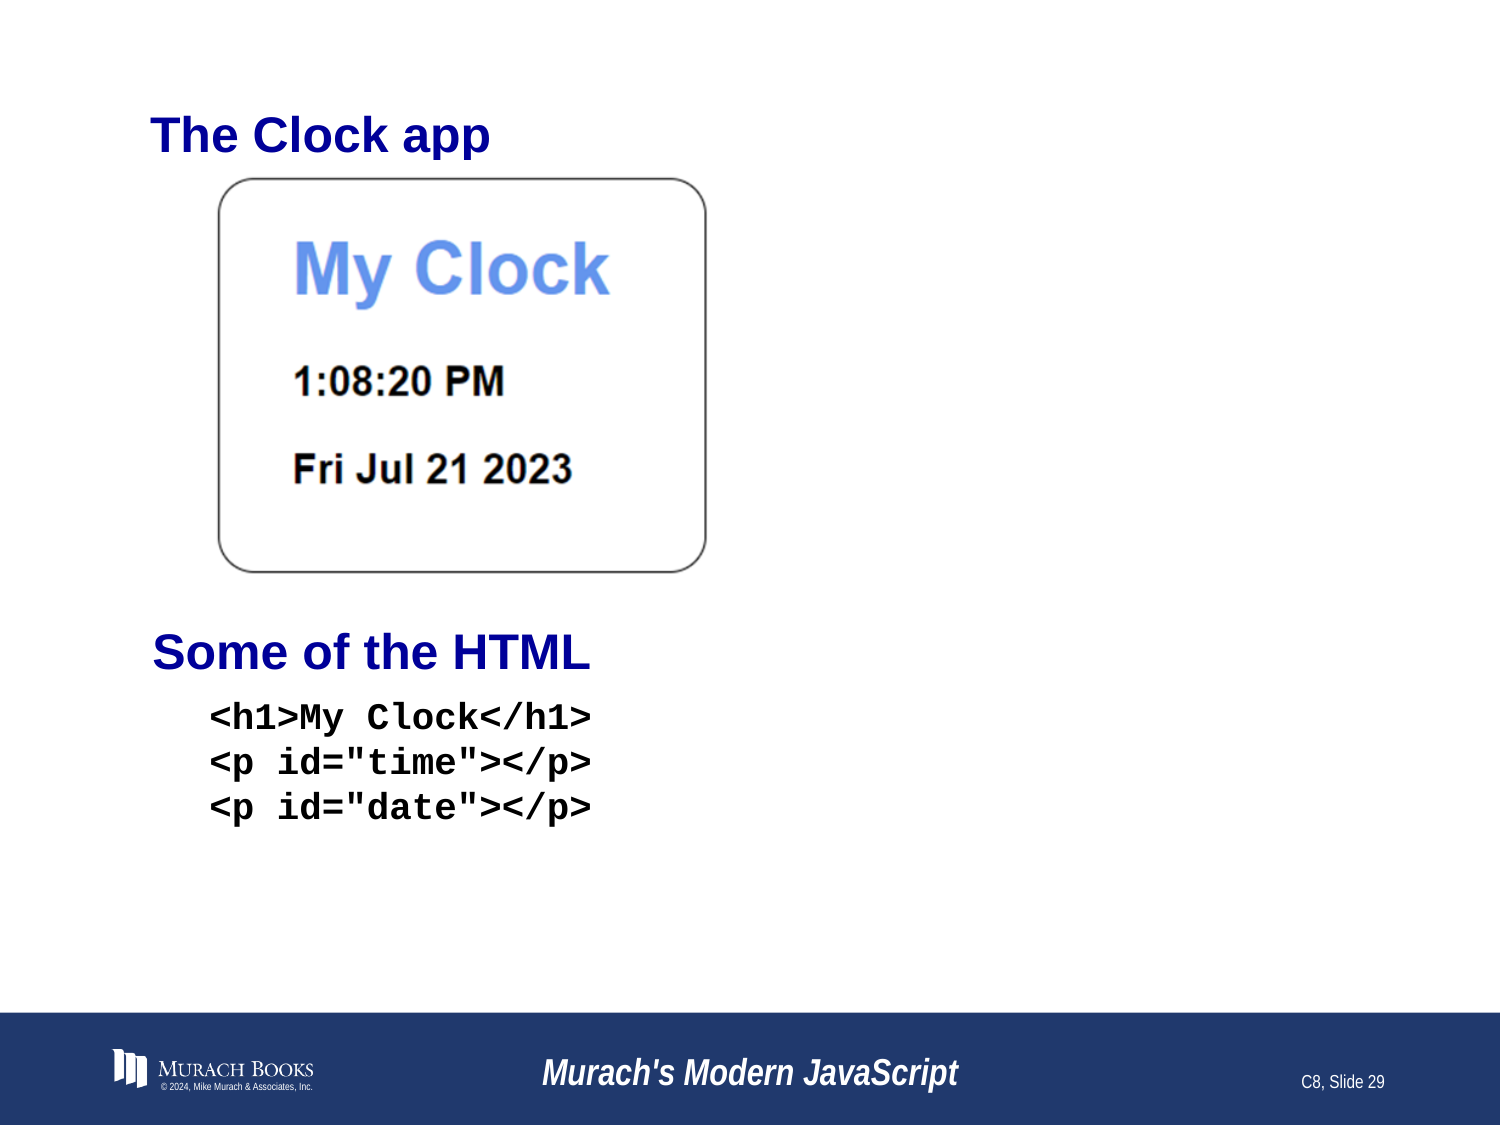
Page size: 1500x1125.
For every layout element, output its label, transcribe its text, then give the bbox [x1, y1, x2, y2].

title The Clock app [150, 102, 1350, 164]
list Some of the HTML <h1>My Clock</h1> <p id="time"></p> <p id="date"></p> [137, 612, 1350, 975]
footer © 2024, Mike Murach & Associates, Inc. [12, 1025, 450, 1100]
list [199, 160, 720, 588]
slide_number C8, Slide 29 [1087, 1025, 1400, 1100]
slide_number Murach's Modern JavaScript [450, 1025, 1050, 1100]
